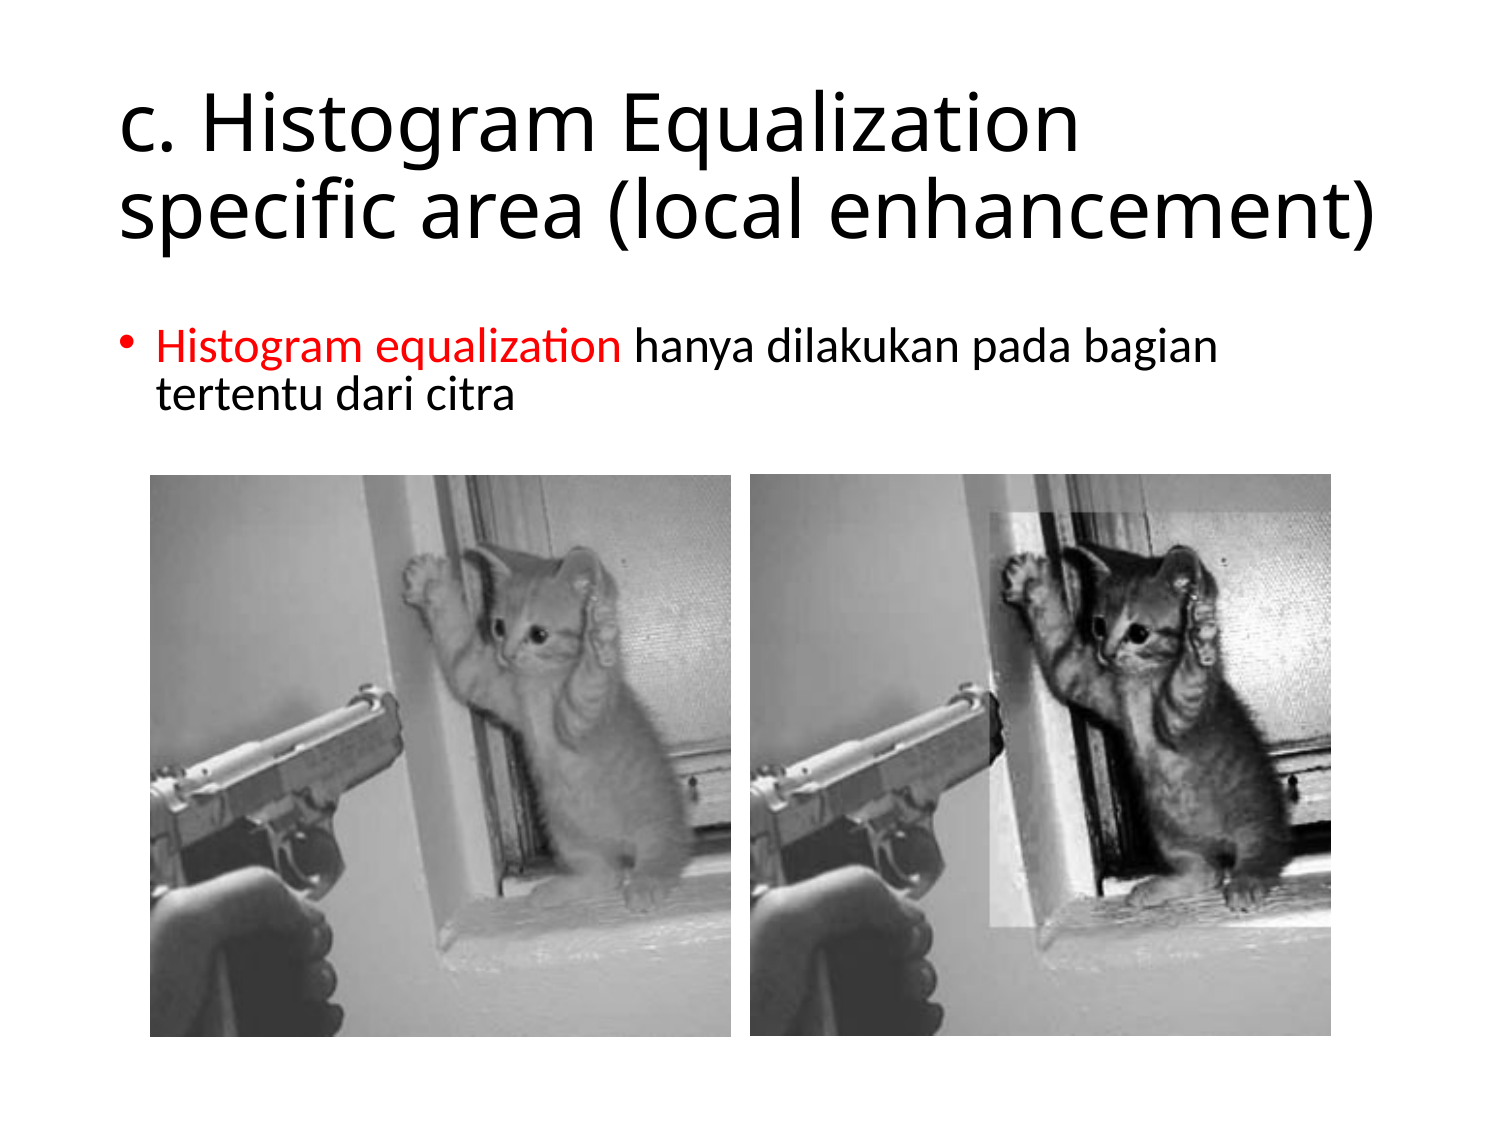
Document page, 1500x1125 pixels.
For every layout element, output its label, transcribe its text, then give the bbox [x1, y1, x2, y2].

text_box Histogram equalization hanya dilakukan pada bagian tertentu dari citra [103, 316, 1284, 436]
picture [749, 474, 1331, 1036]
picture [149, 475, 731, 1038]
title c. Histogram Equalization specific area (local enhancement) [103, 59, 1397, 278]
